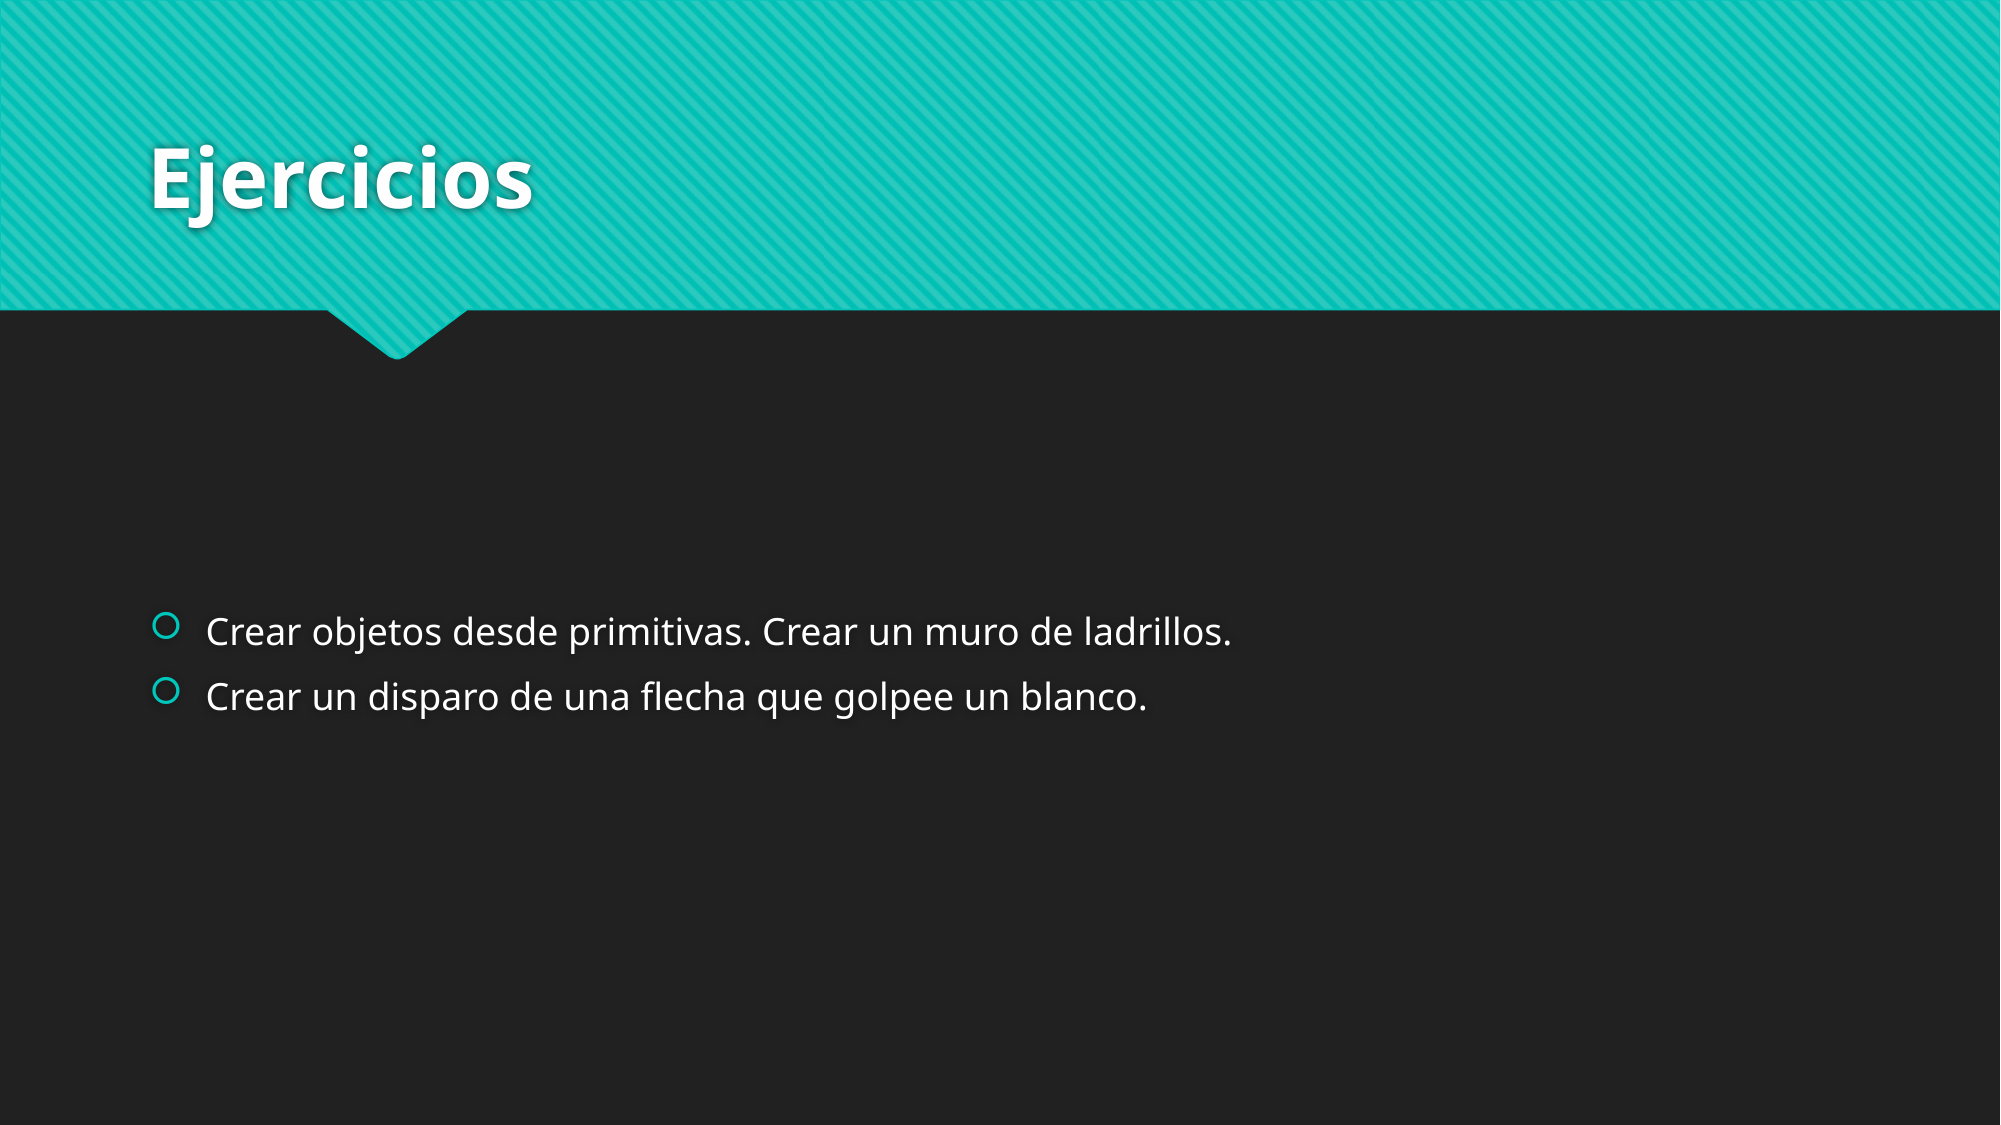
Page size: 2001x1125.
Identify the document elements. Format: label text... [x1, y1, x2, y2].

list Crear objetos desde primitivas. Crear un muro de ladrillos. Crear un disparo de una flecha que golpee un blanco. [134, 364, 1866, 962]
title Ejercicios [132, 73, 1868, 233]
